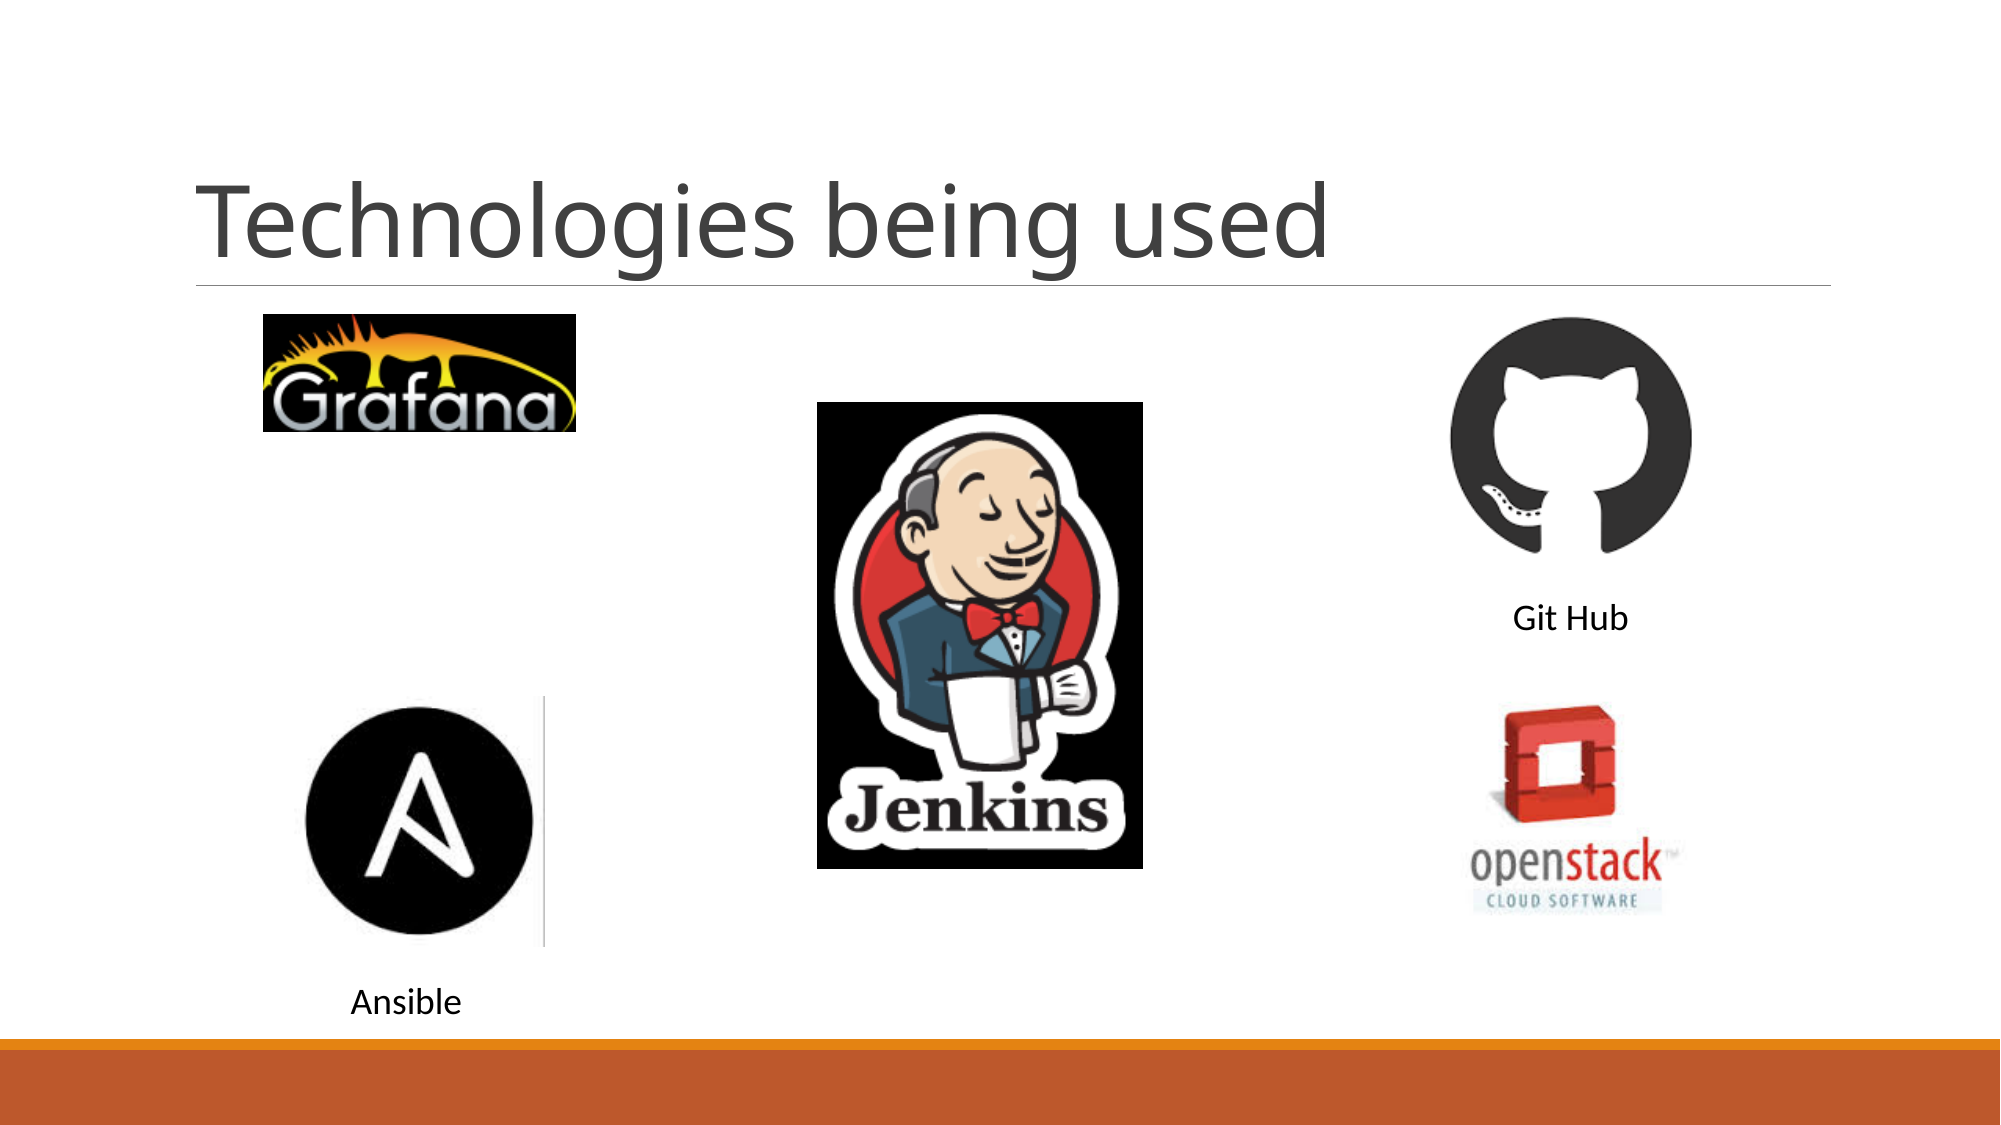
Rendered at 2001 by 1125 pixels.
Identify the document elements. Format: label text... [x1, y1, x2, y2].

picture [1436, 676, 1707, 947]
picture [1328, 307, 1814, 564]
title Technologies being used [180, 47, 1830, 285]
text_box Git Hub [1498, 585, 1644, 646]
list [262, 314, 577, 433]
text_box Ansible [335, 969, 478, 1030]
picture [293, 695, 545, 947]
picture [816, 402, 1143, 869]
